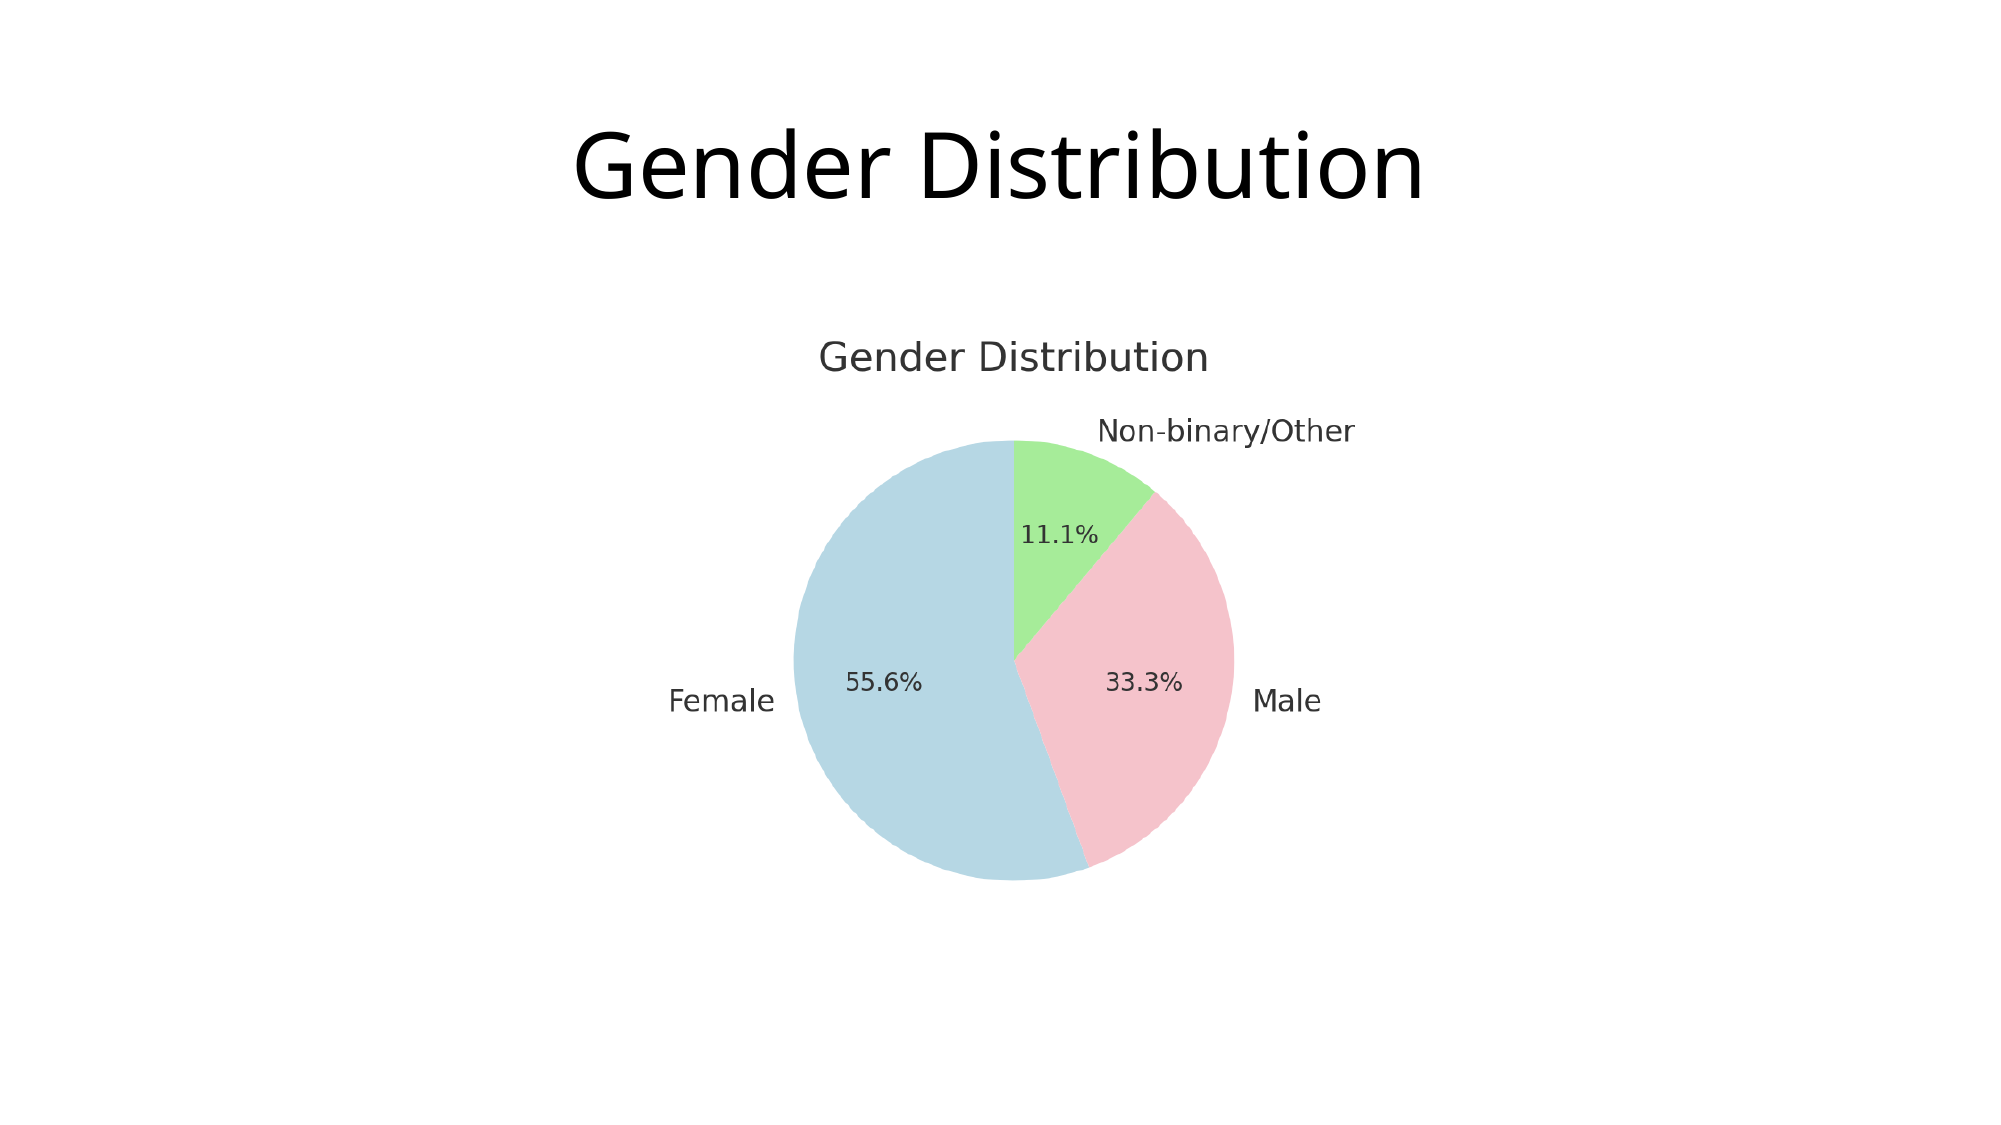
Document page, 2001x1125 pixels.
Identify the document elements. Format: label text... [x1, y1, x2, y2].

title Gender Distribution [137, 59, 1863, 278]
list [464, 298, 1536, 1014]
